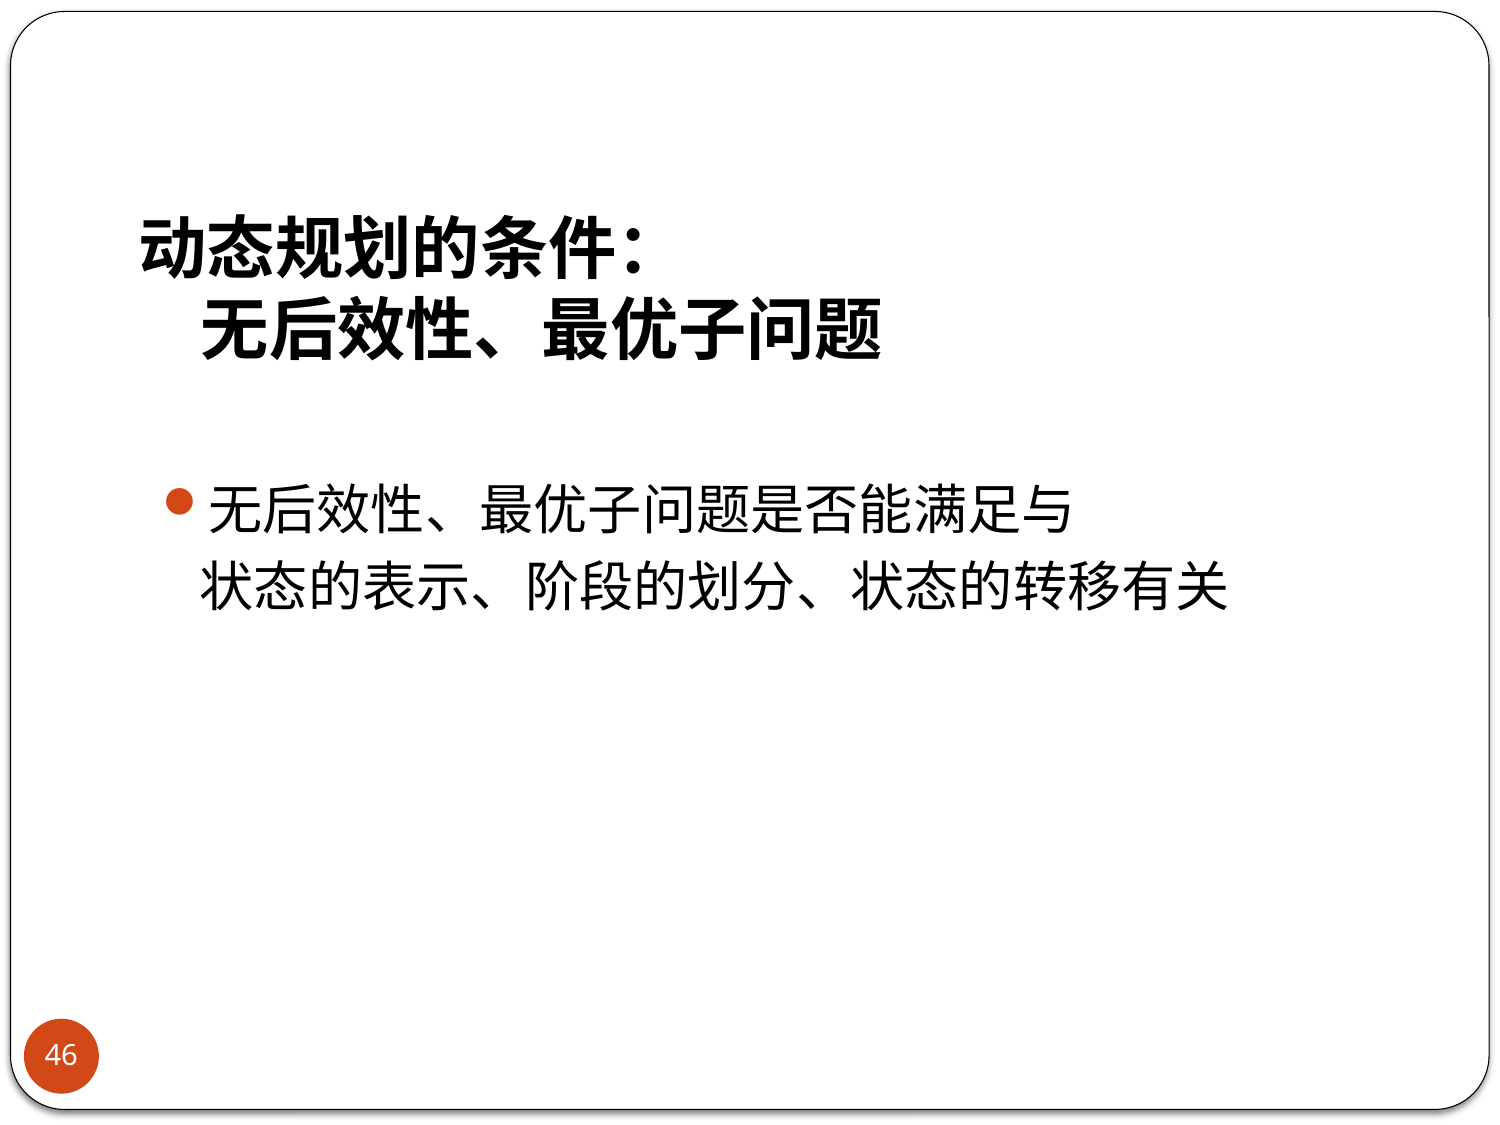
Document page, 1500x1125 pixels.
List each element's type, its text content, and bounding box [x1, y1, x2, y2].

list 无后效性、最优子问题是否能满足与 状态的表示、阶段的划分、状态的转移有关 [147, 468, 1294, 775]
title 动态规划的条件： 无后效性、最优子问题 [123, 196, 1399, 384]
slide_number 46 [23, 1018, 99, 1094]
